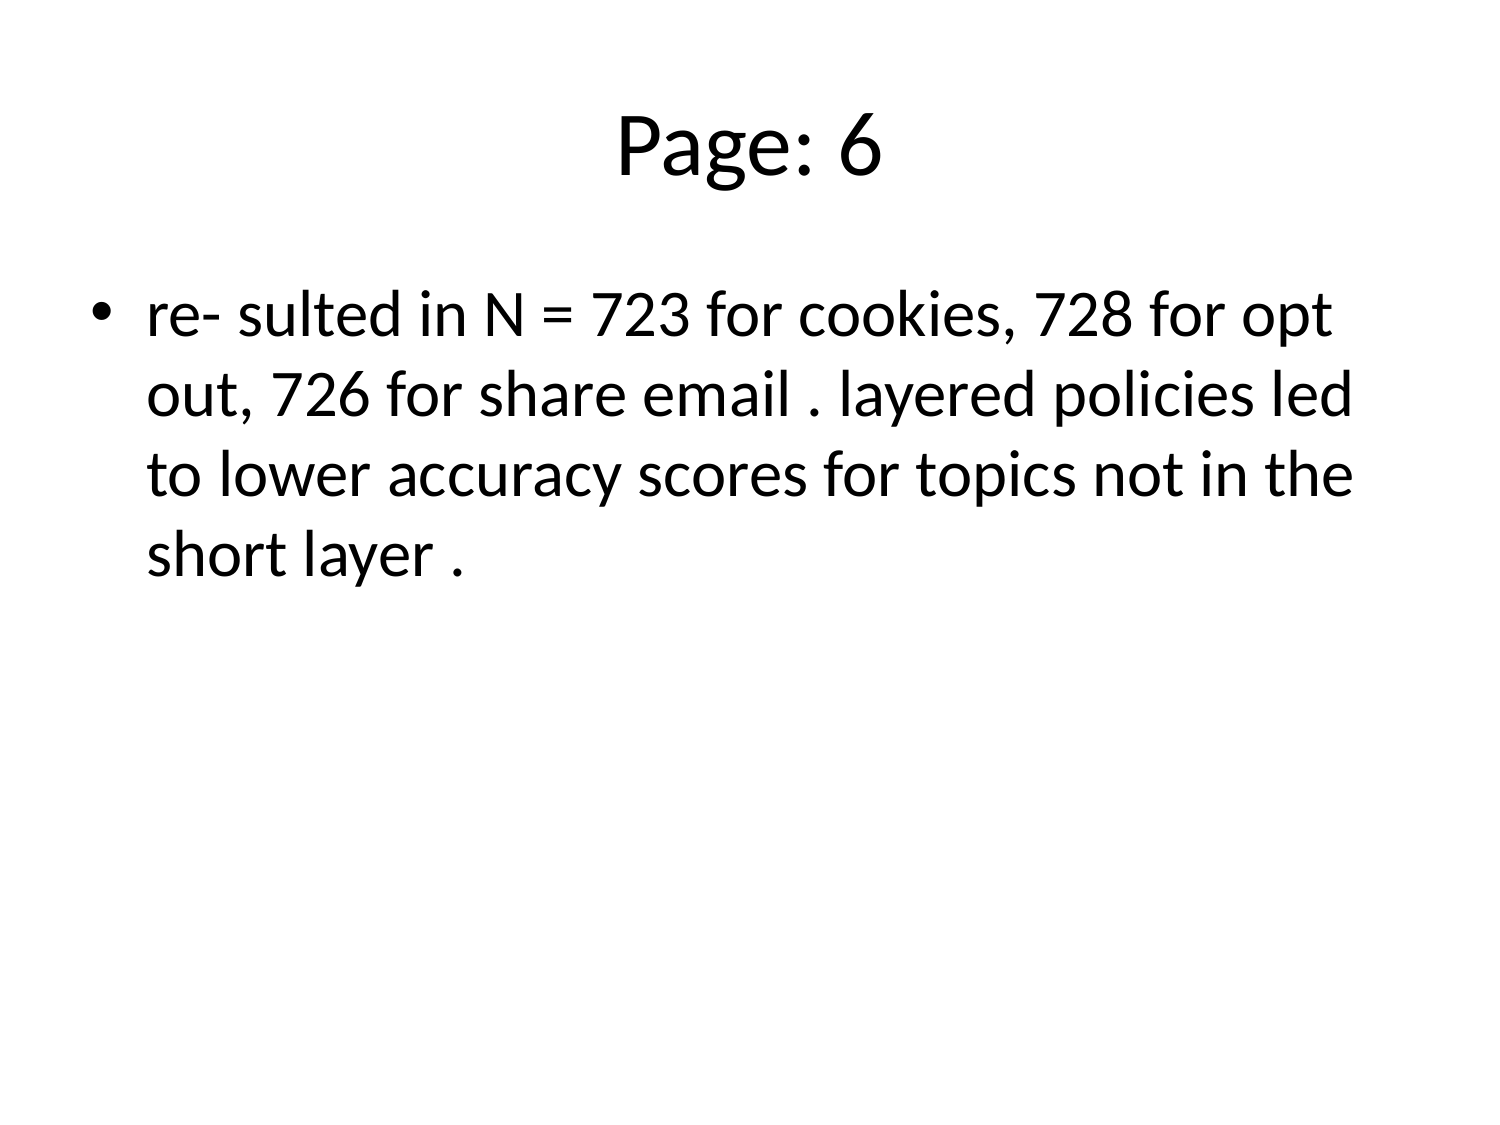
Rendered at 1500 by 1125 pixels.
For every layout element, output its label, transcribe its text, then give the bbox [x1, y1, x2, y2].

title Page: 6 [75, 45, 1425, 233]
list re- sulted in N = 723 for cookies, 728 for opt out, 726 for share email . layered policies led to lower accuracy scores for topics not in the short layer . [75, 262, 1425, 1005]
